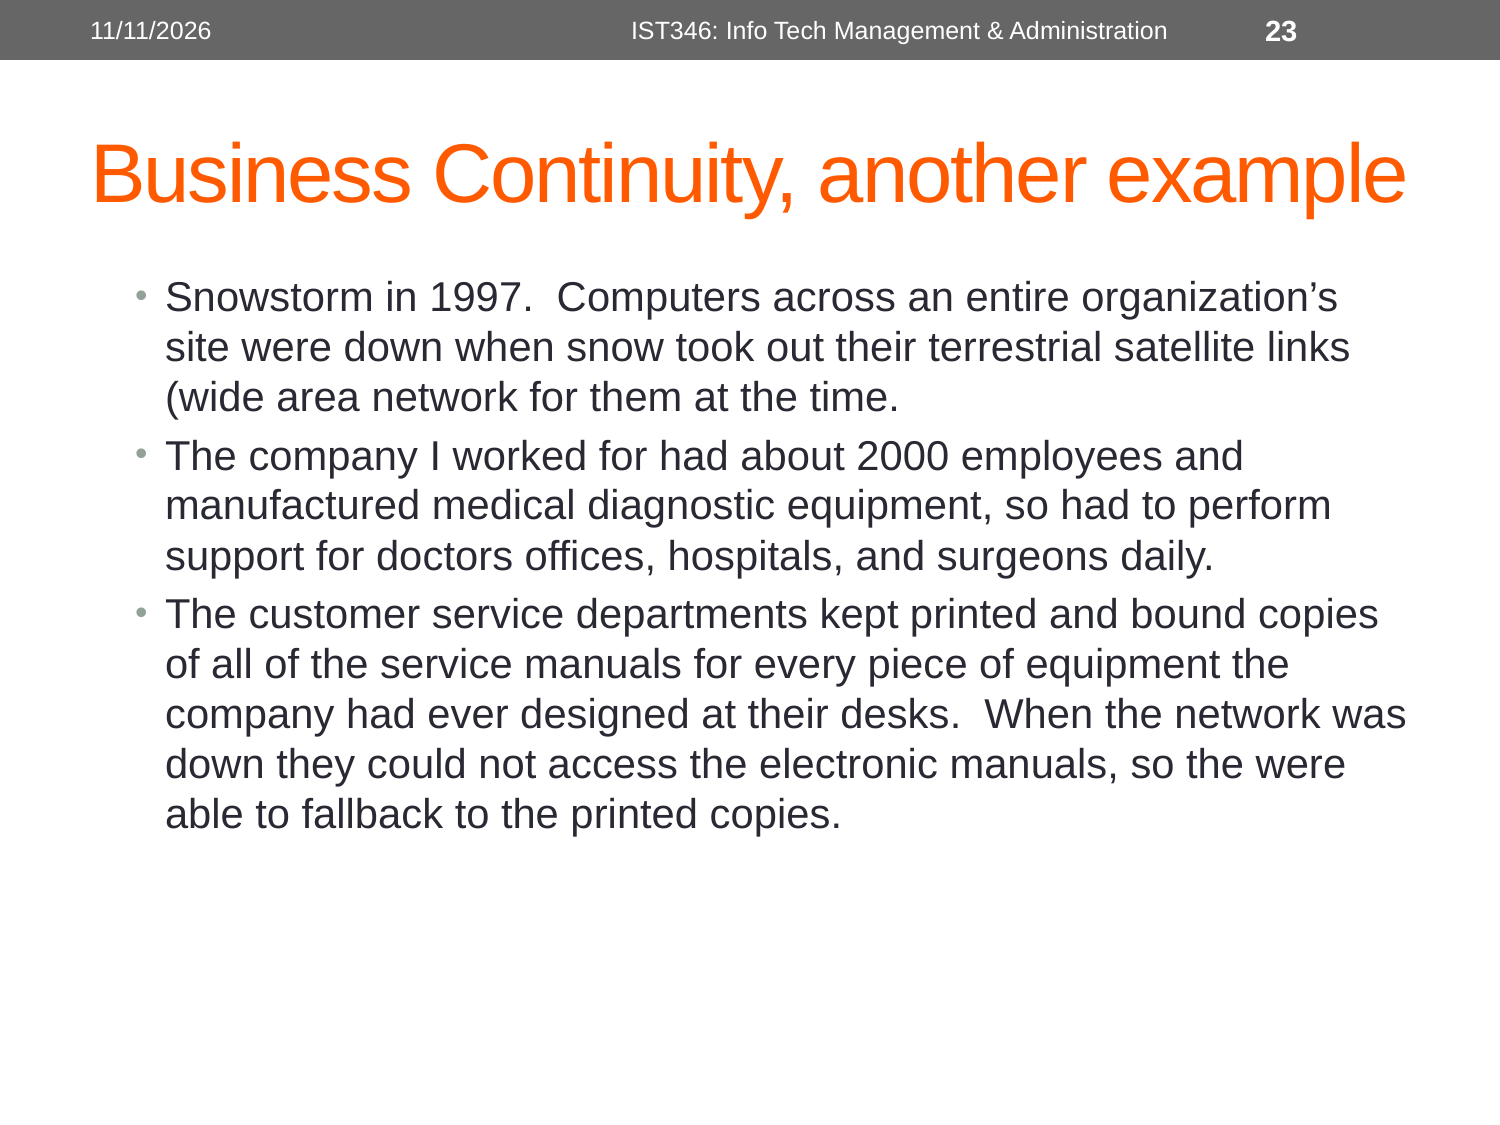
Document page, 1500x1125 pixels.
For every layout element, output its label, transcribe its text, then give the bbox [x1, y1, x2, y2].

slide_number 23 [1250, 3, 1425, 57]
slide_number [75, 3, 550, 57]
title Business Continuity, another example [75, 87, 1425, 250]
footer IST346: Info Tech Management & Administration [562, 3, 1238, 57]
list Snowstorm in 1997. Computers across an entire organization’s site were down when snow took out their terrestrial satellite links (wide area network for them at the time. The company I worked for had about 2000 employees and manufactured medical diagnostic equipment, so had to perform support for doctors offices, hospitals, and surgeons daily. The customer service departments kept printed and bound copies of all of the service manuals for every piece of equipment the company had ever designed at their desks. When the network was down they could not access the electronic manuals, so the were able to fallback to the printed copies. [75, 262, 1425, 1063]
